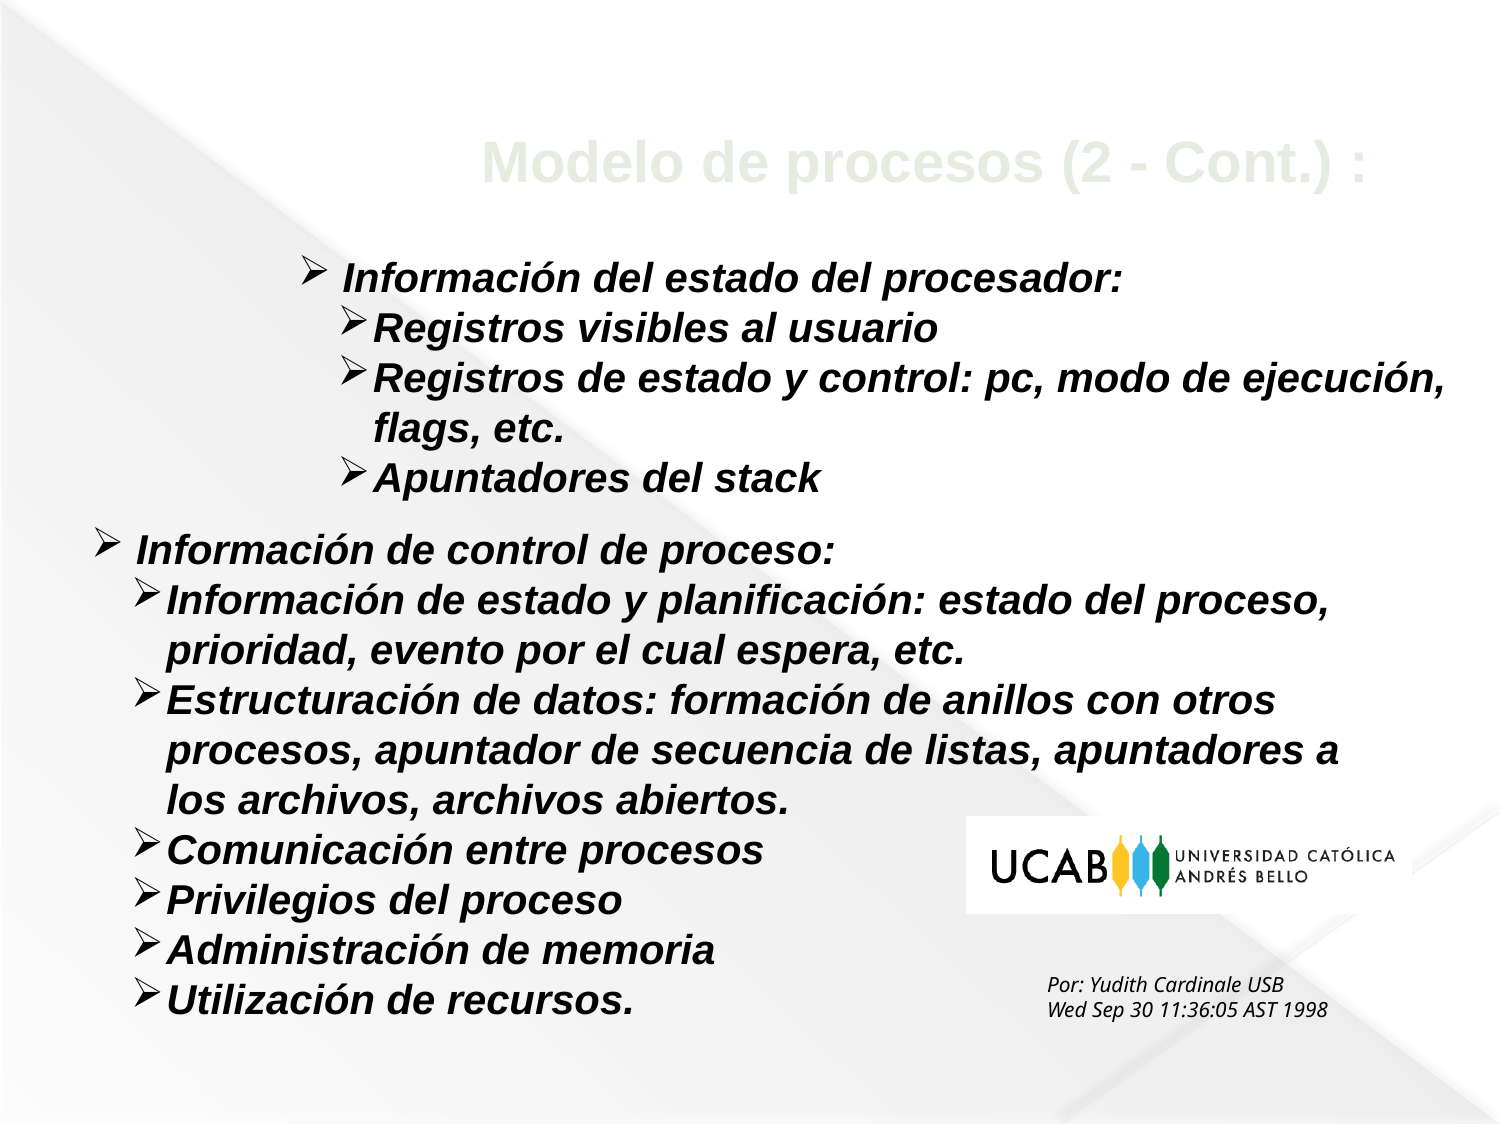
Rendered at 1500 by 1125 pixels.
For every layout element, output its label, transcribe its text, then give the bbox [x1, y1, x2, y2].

text_box Información del estado del procesador: Registros visibles al usuario Registros de estado y control: pc, modo de ejecución, flags, etc. Apuntadores del stack [283, 243, 1500, 509]
text_box Información de control de proceso: Información de estado y planificación: estado del proceso, prioridad, evento por el cual espera, etc. Estructuración de datos: formación de anillos con otros procesos, apuntador de secuencia de listas, apuntadores a los archivos, archivos abiertos. Comunicación entre procesos Privilegios del proceso Administración de memoria Utilización de recursos. [76, 515, 1412, 1031]
picture [966, 816, 1412, 914]
text_box Por: Yudith Cardinale USB Wed Sep 30 11:36:05 AST 1998 [1032, 964, 1349, 1029]
text_box Modelo de procesos (2 - Cont.) : [433, 117, 1418, 243]
